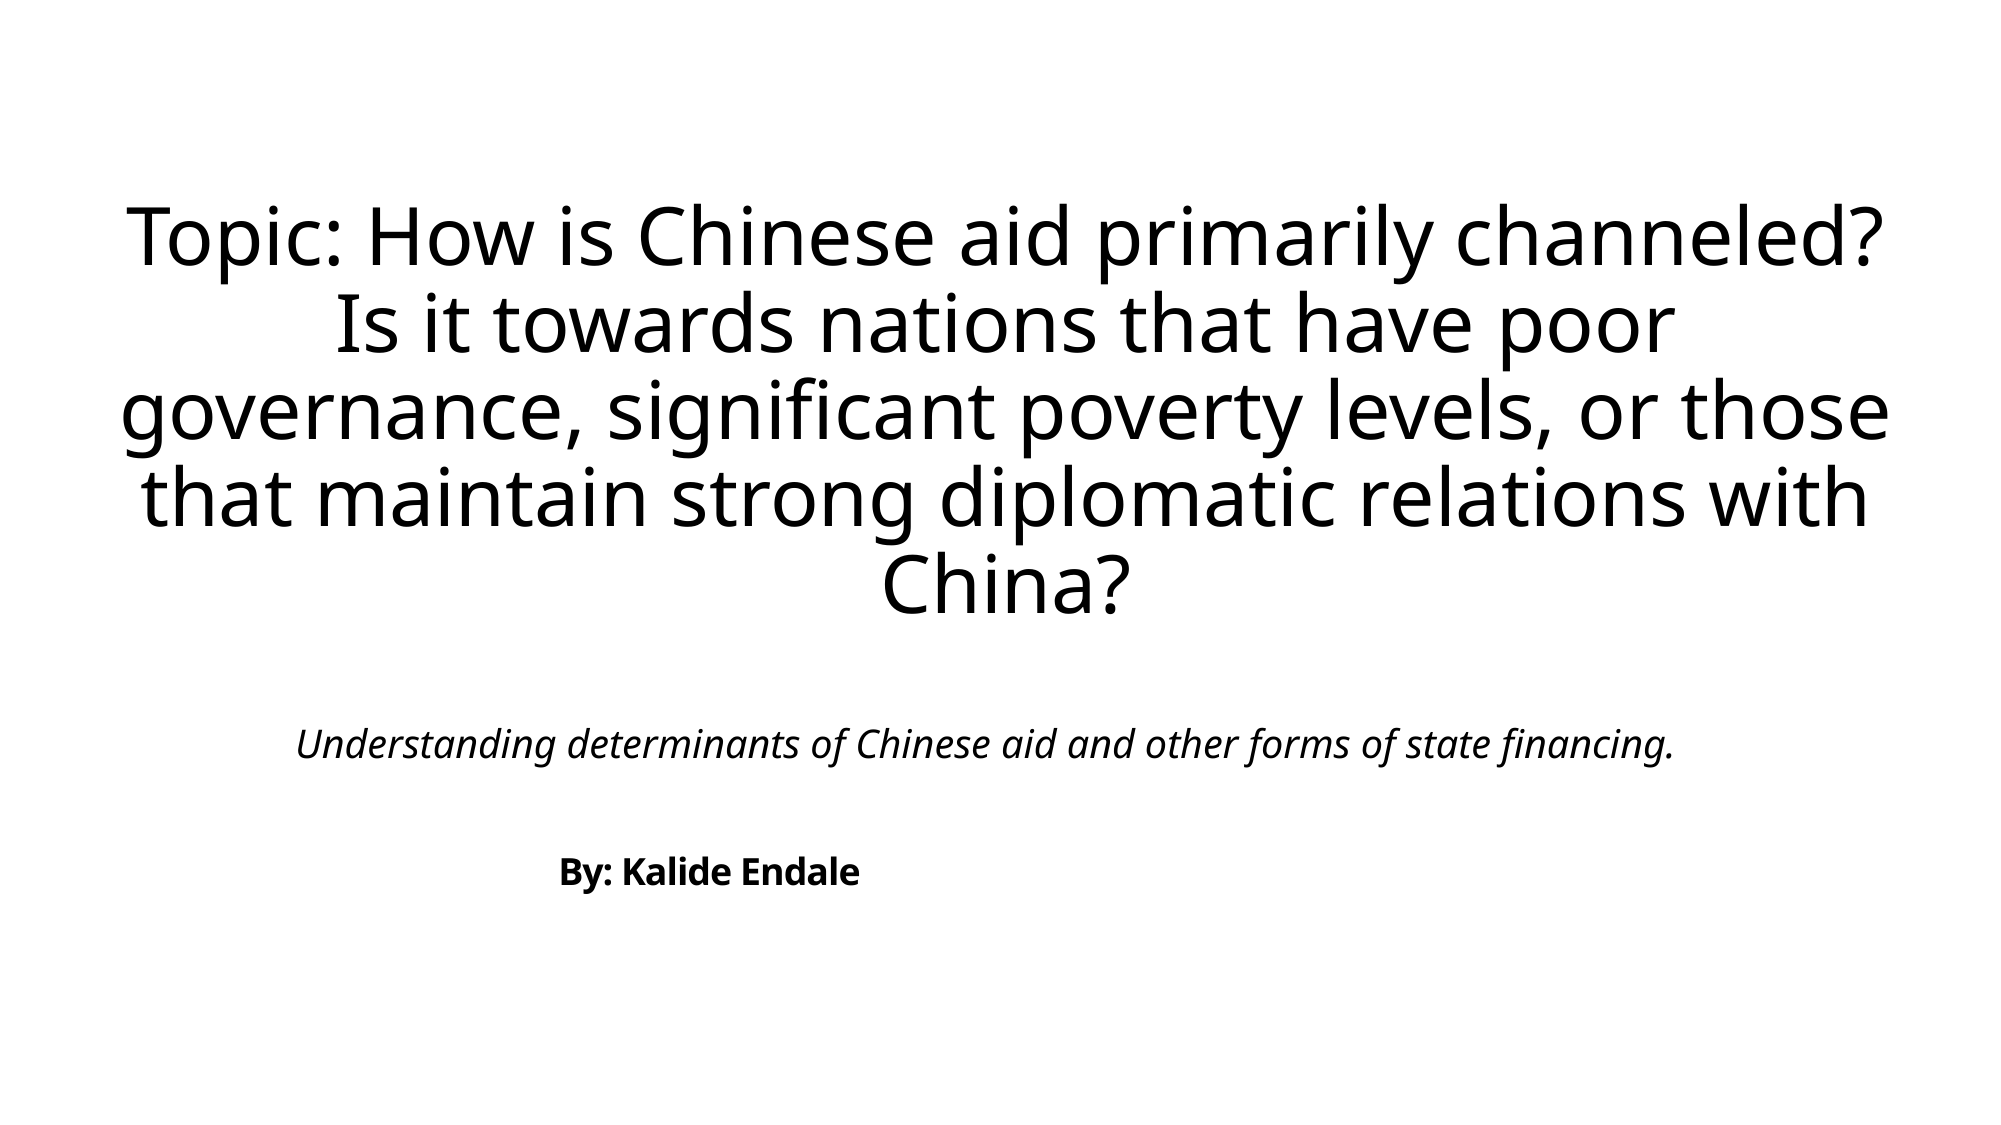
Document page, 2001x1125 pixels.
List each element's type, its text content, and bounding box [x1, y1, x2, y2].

subtitle By: Kalide Endale [224, 787, 1195, 1065]
title Topic: How is Chinese aid primarily channeled? Is it towards nations that have poor governance, significant poverty levels, or those that maintain strong diplomatic relations with China? Understanding determinants of Chinese aid and other forms of state financing. [77, 184, 1936, 788]
